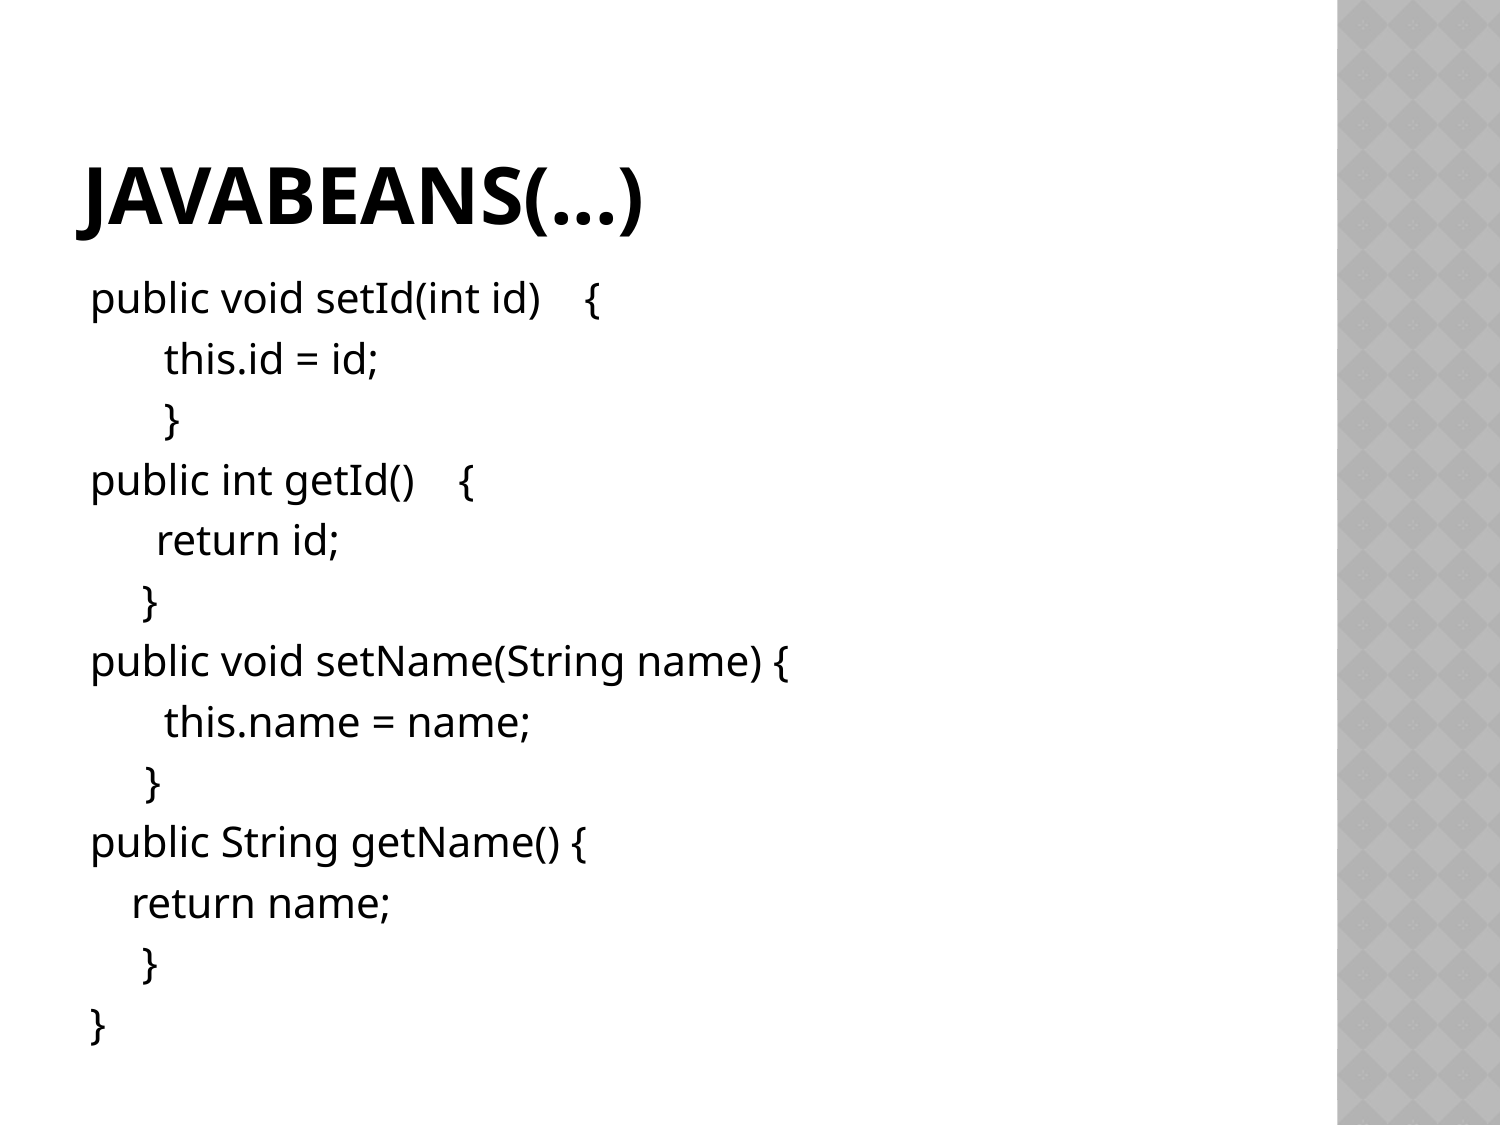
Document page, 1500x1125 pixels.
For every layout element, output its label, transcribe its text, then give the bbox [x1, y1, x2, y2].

list public void setId(int id) { this.id = id; } public int getId() { return id; } public void setName(String name) { this.name = name; } public String getName() { return name; } } [75, 264, 1263, 1059]
title Javabeans(...) [75, 52, 1263, 240]
